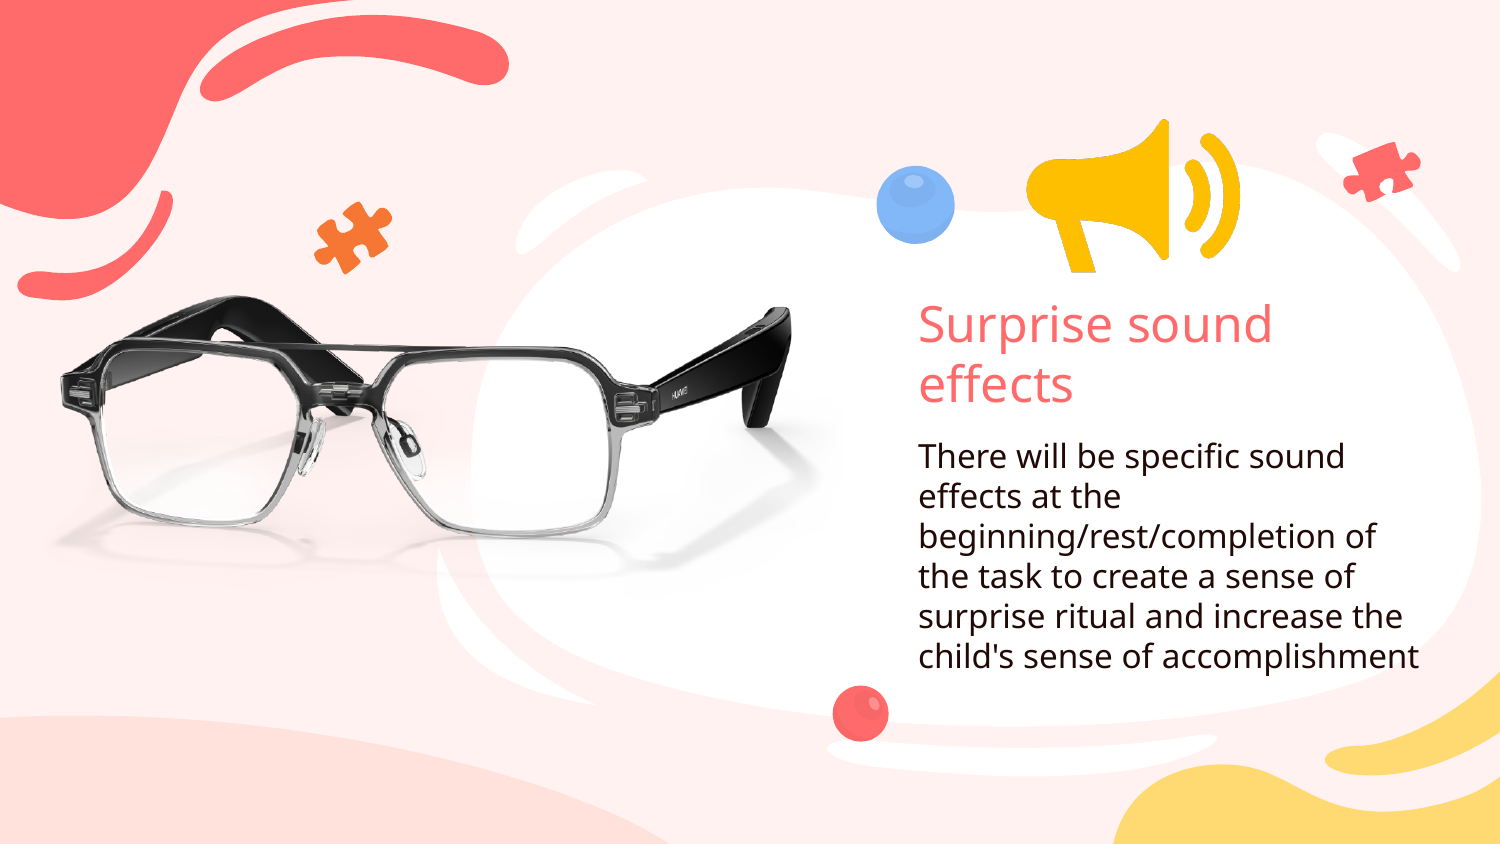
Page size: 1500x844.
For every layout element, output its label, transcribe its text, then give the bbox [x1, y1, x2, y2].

picture [21, 295, 843, 644]
picture [1016, 80, 1249, 314]
title Surprise sound effects [903, 295, 1383, 409]
subtitle There will be specific sound effects at the beginning/rest/completion of the task to create a sense of surprise ritual and increase the child's sense of accomplishment [903, 442, 1437, 669]
